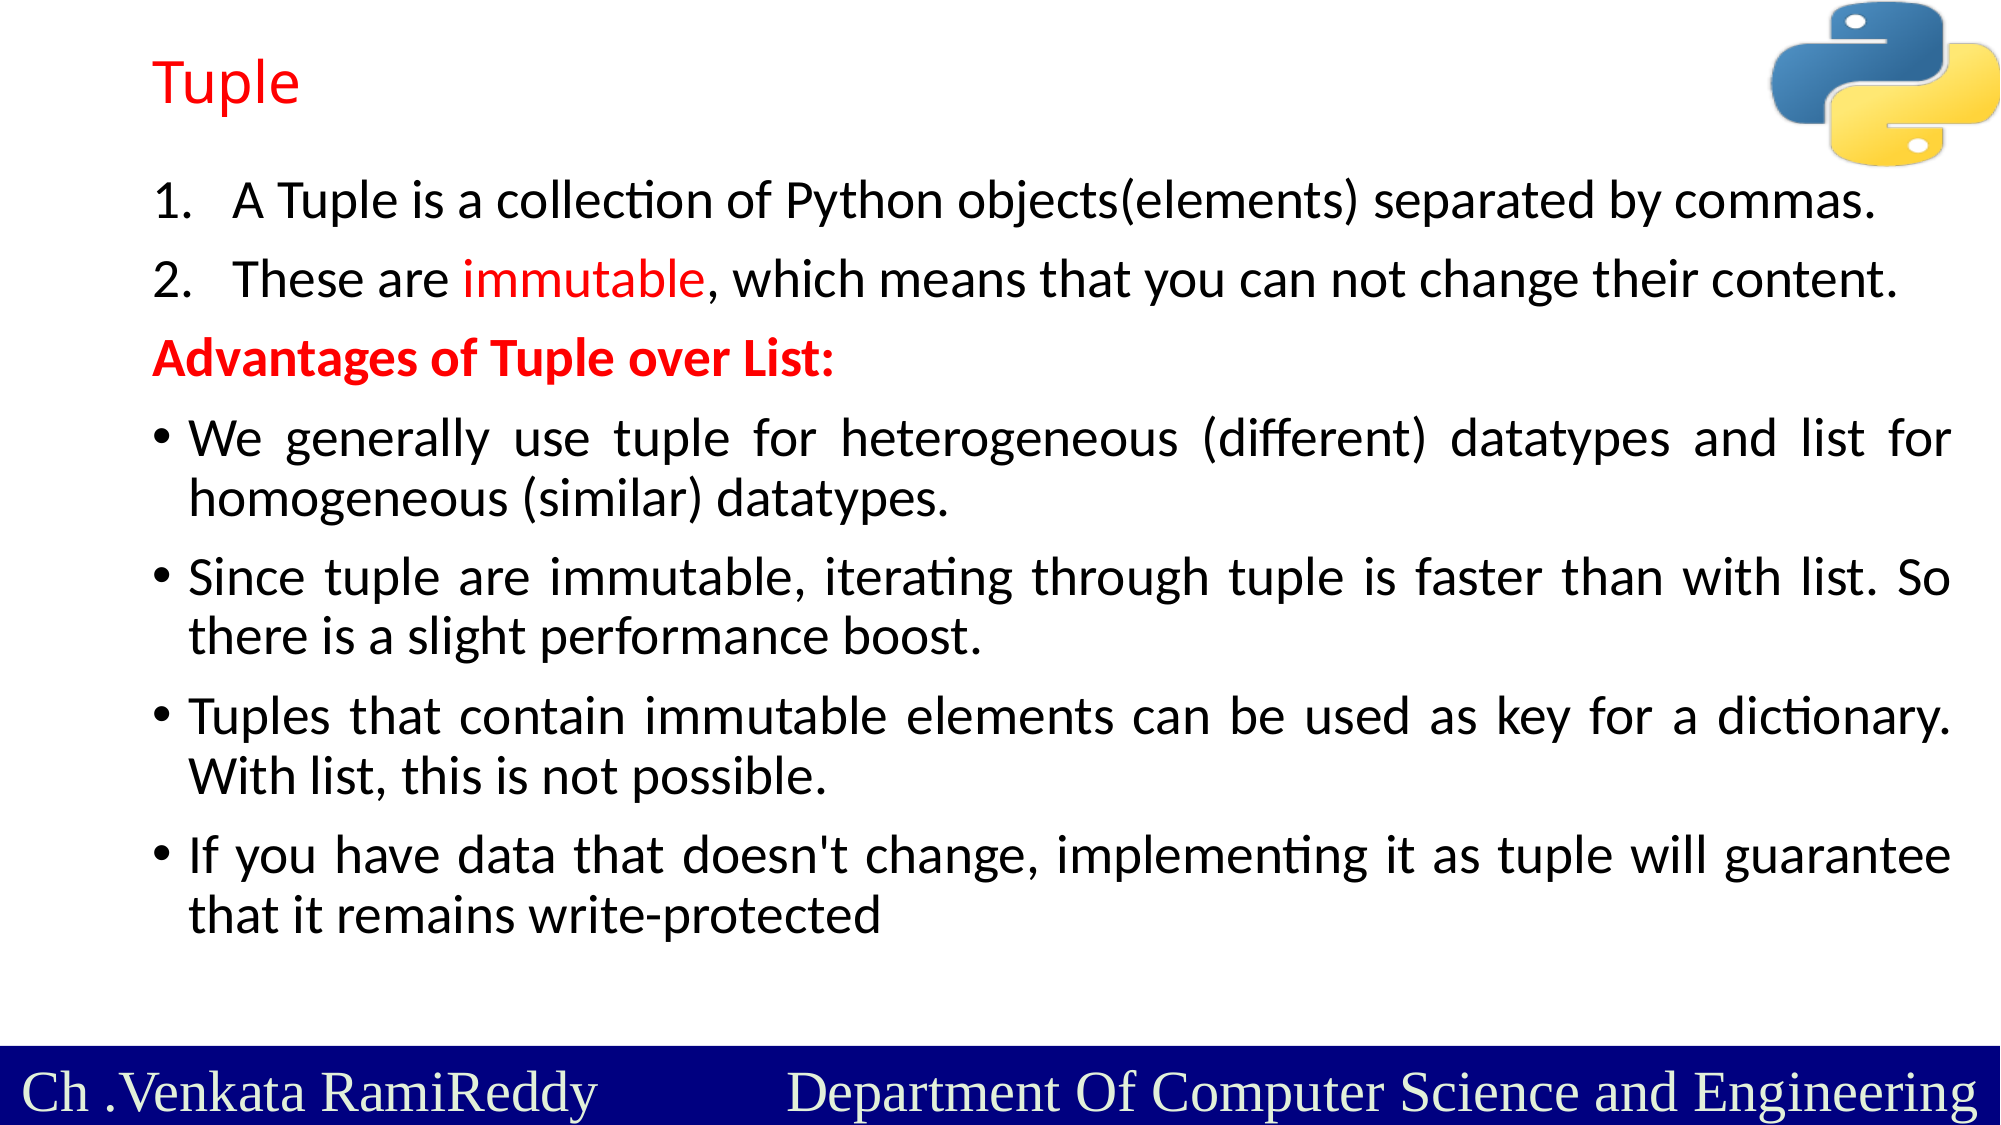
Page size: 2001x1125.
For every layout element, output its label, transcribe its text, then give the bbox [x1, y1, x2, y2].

text_box Ch .Venkata RamiReddy Department Of Computer Science and Engineering [0, 1045, 2000, 1125]
title Tuple [137, 44, 1719, 125]
list A Tuple is a collection of Python objects(elements) separated by commas. These are immutable, which means that you can not change their content. Advantages of Tuple over List: We generally use tuple for heterogeneous (different) datatypes and list for homogeneous (similar) datatypes. Since tuple are immutable, iterating through tuple is faster than with list. So there is a slight performance boost. Tuples that contain immutable elements can be used as key for a dictionary. With list, this is not possible. If you have data that doesn't change, implementing it as tuple will guarantee that it remains write-protected [137, 162, 1970, 1038]
picture [1719, 0, 2000, 204]
